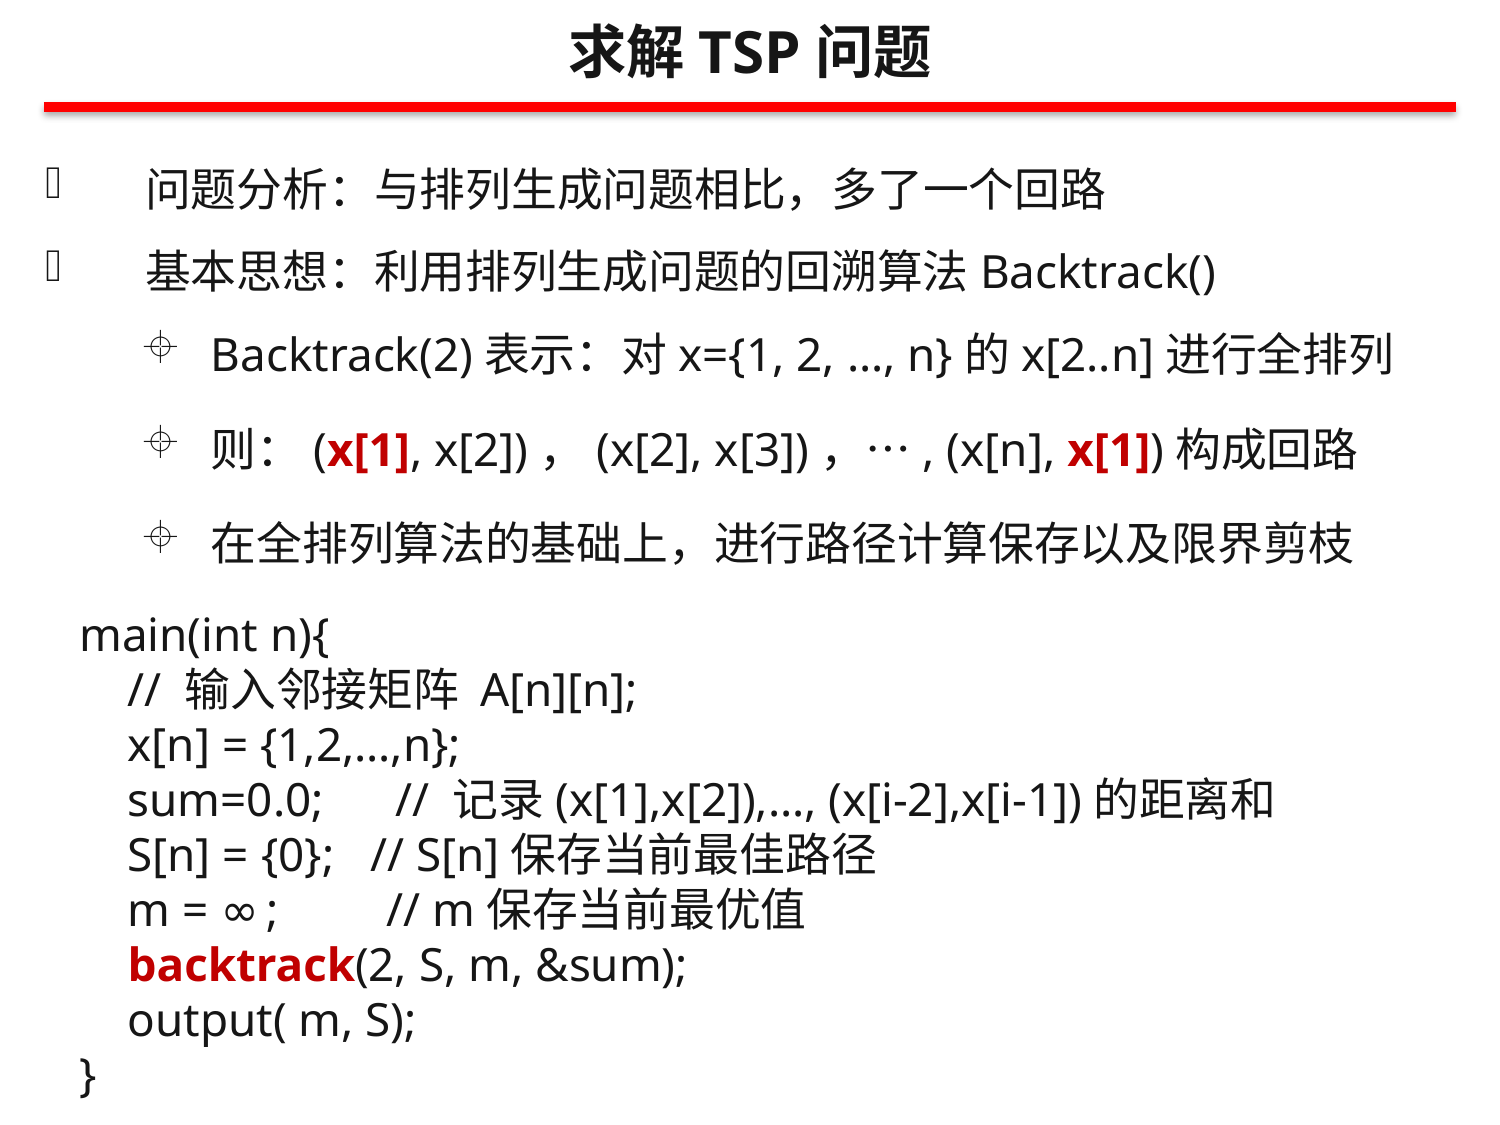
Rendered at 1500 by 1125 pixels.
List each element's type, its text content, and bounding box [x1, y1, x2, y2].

list 问题分析：与排列生成问题相比，多了一个回路 基本思想：利用排列生成问题的回溯算法Backtrack() Backtrack(2)表示：对x={1, 2, …, n}的x[2..n]进行全排列 则：(x[1], x[2])，(x[2], x[3])，…, (x[n], x[1])构成回路 在全排列算法的基础上，进行路径计算保存以及限界剪枝 [30, 125, 1500, 634]
title 求解TSP问题 [0, 7, 1500, 100]
text_box main(int n){ // 输入邻接矩阵 A[n][n]; x[n] = {1,2,…,n}; sum=0.0; // 记录(x[1],x[2]),…, (x[i-2],x[i-1])的距离和 S[n] = {0}; // S[n]保存当前最佳路径 m = ∞; // m保存当前最优值 backtrack(2, S, m, &sum); output( m, S); } [64, 597, 1500, 1116]
